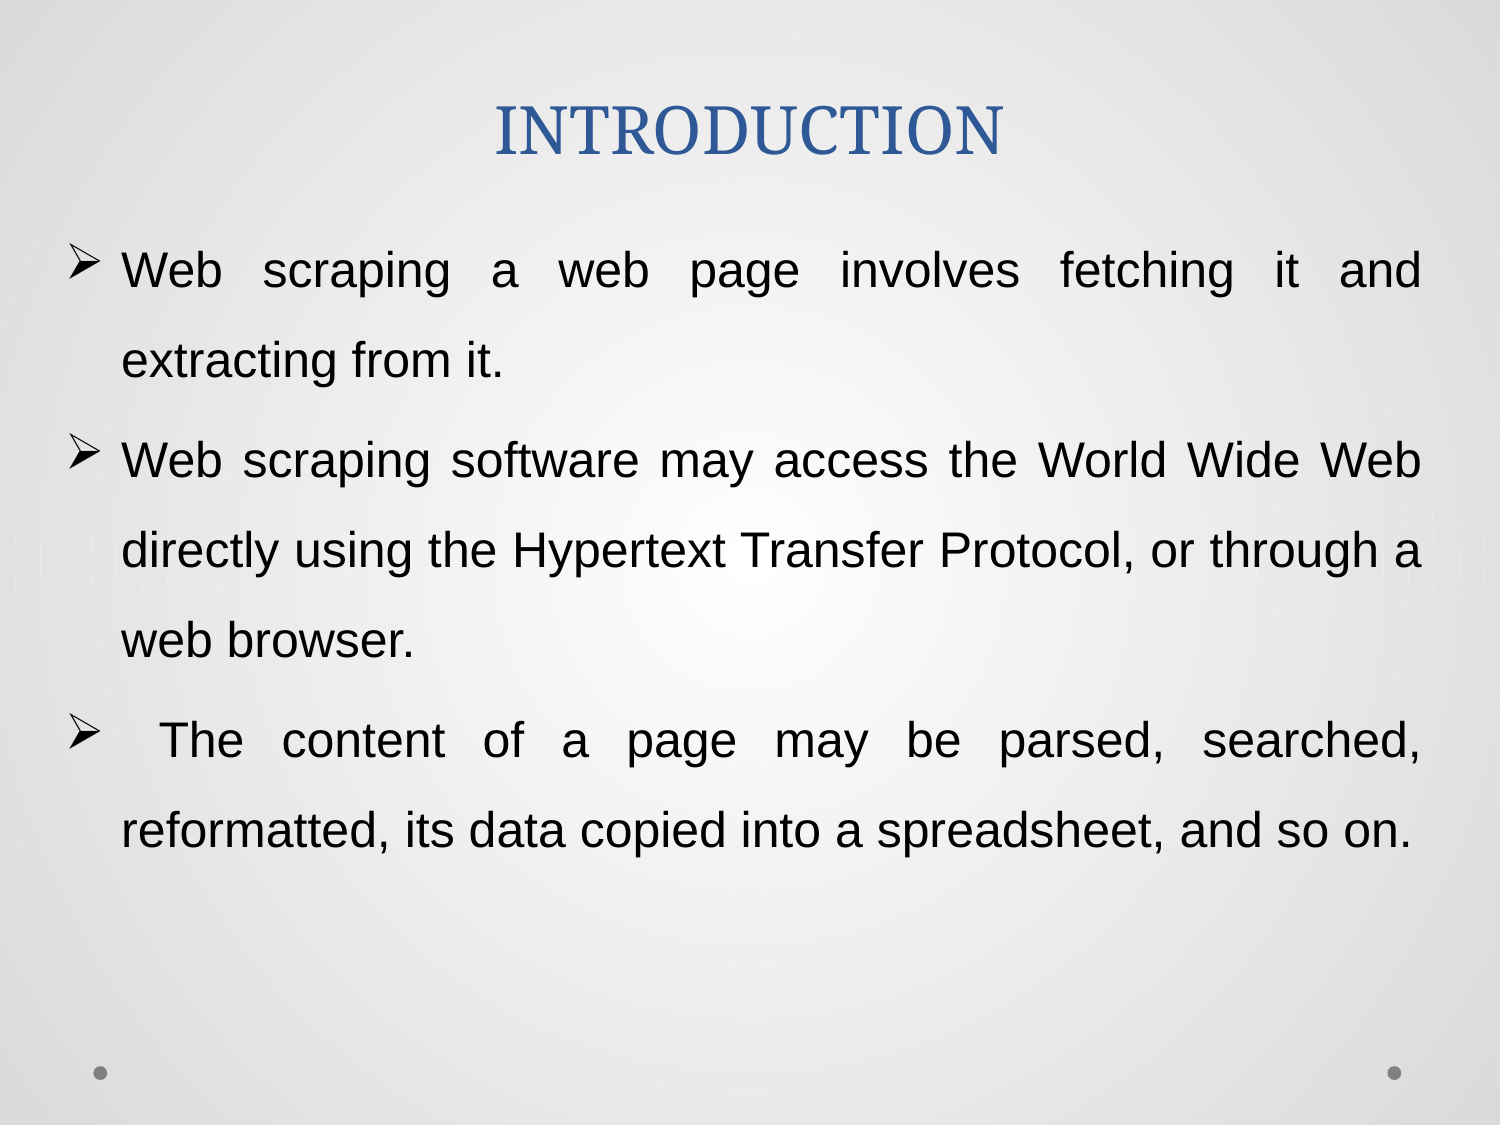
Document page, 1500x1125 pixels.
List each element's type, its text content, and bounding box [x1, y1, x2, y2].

list Web scraping a web page involves fetching it and extracting from it. Web scraping software may access the World Wide Web directly using the Hypertext Transfer Protocol, or through a web browser. The content of a page may be parsed, searched, reformatted, its data copied into a spreadsheet, and so on. [50, 200, 1438, 1063]
title INTRODUCTION [75, 75, 1425, 175]
